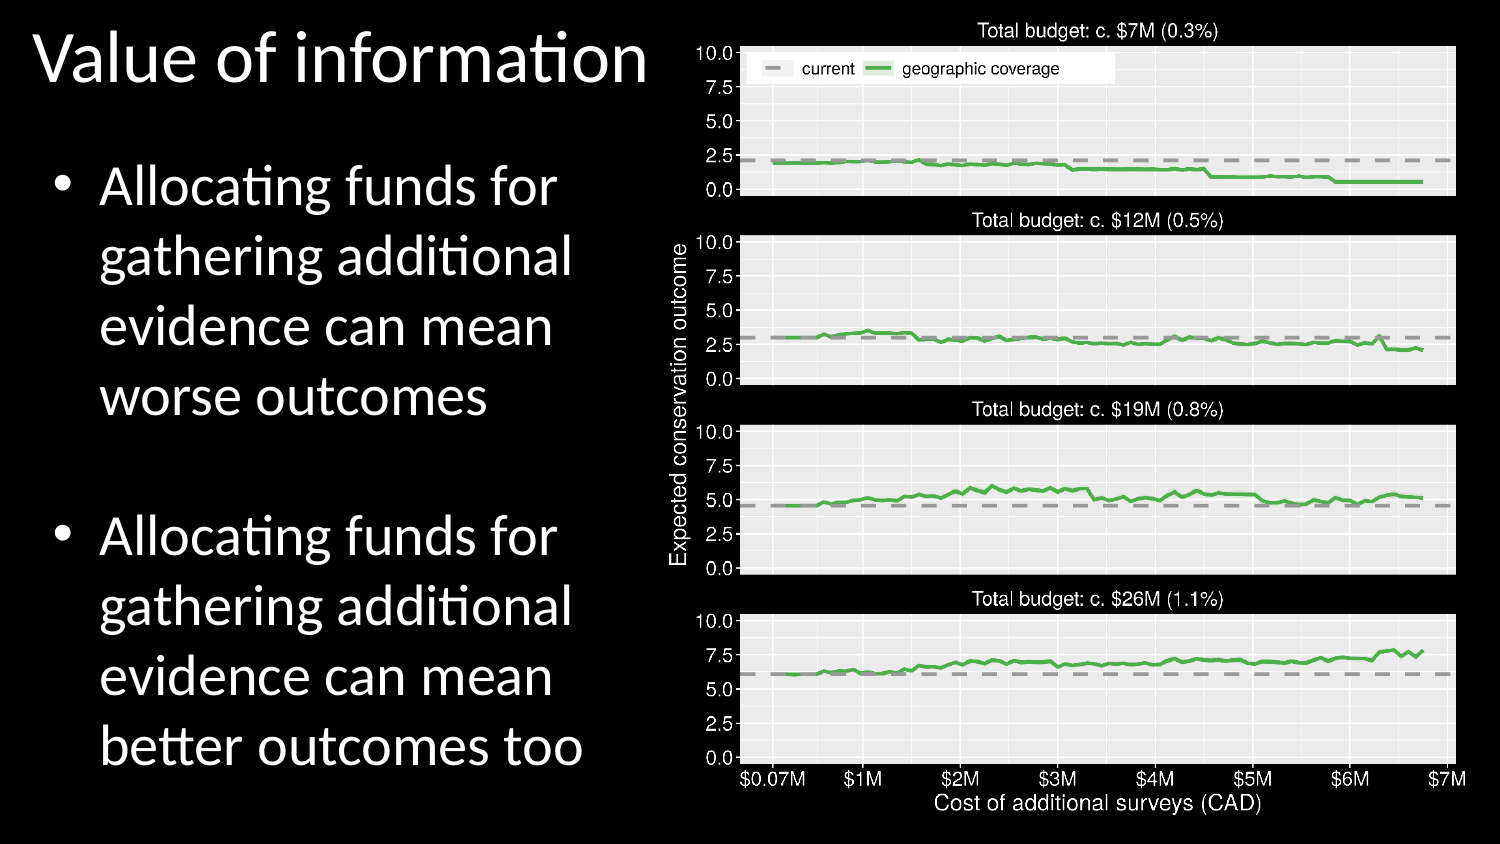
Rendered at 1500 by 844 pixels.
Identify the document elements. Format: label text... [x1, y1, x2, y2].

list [669, 14, 1466, 815]
text_box Value of information [12, 0, 670, 105]
text_box Allocating funds for gathering additional evidence can mean worse outcomes Allocating funds for gathering additional evidence can mean better outcomes too [38, 140, 644, 785]
